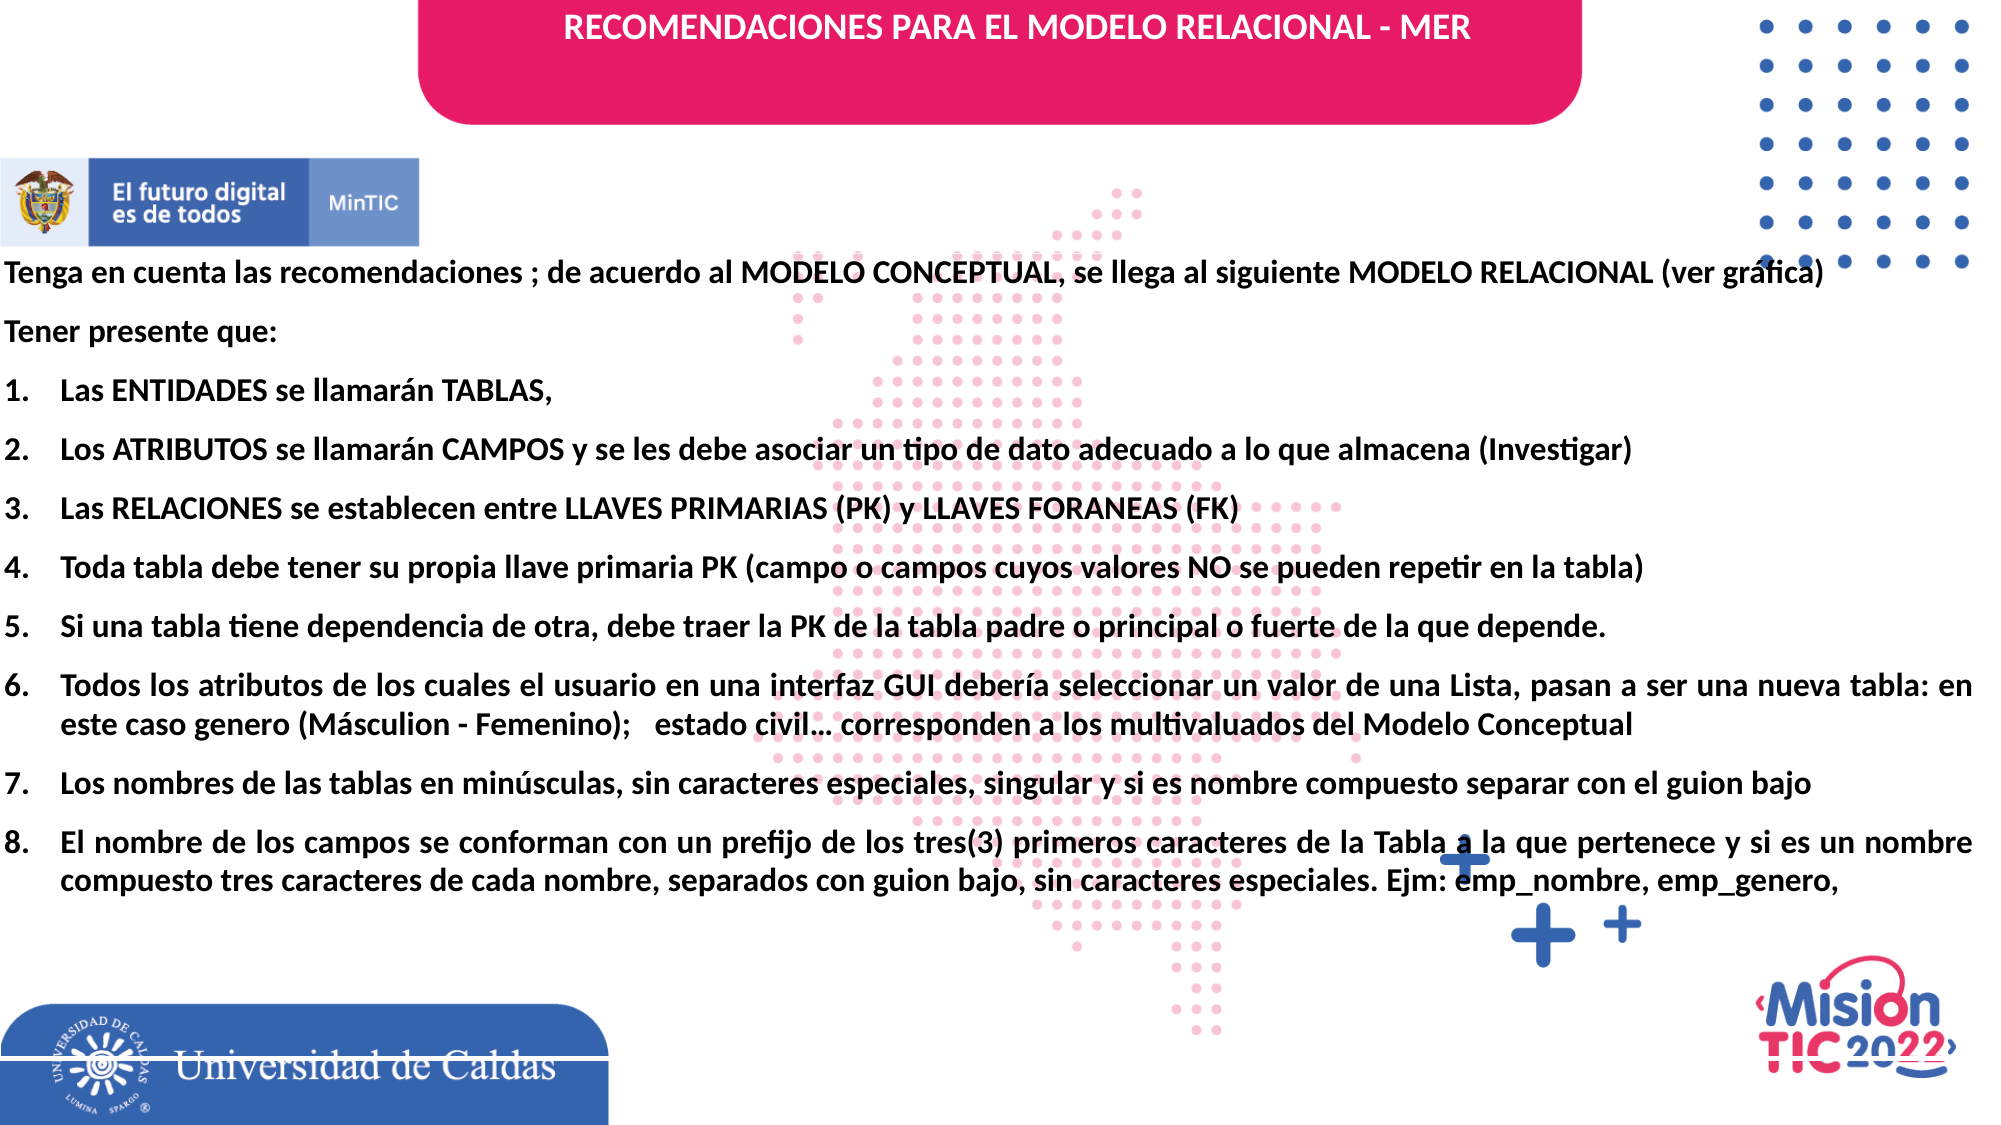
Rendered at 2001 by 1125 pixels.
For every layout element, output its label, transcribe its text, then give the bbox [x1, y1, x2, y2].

text_box RECOMENDACIONES PARA EL MODELO RELACIONAL - MER [549, 0, 1488, 55]
picture [1440, 834, 1642, 968]
table_header Tenga en cuenta las recomendaciones ; de acuerdo al MODELO CONCEPTUAL, se llega al siguiente MODELO RELACIONAL (ver gráfica) Tener presente que: Las ENTIDADES se llamarán TABLAS, Los ATRIBUTOS se llamarán CAMPOS y se les debe asociar un tipo de dato adecuado a lo que almacena (Investigar) Las RELACIONES se establecen entre LLAVES PRIMARIAS (PK) y LLAVES FORANEAS (FK) Toda tabla debe tener su propia llave primaria PK (campo o campos cuyos valores NO se pueden repetir en la tabla) Si una tabla tiene dependencia de otra, debe traer la PK de la tabla padre o principal o fuerte de la que depende. Todos los atributos de los cuales el usuario en una interfaz GUI debería seleccionar un valor de una Lista, pasan a ser una nueva tabla: en este caso genero (Másculion - Femenino); estado civil… corresponden a los multivaluados del Modelo Conceptual Los nombres de las tablas en minúsculas, sin caracteres especiales, singular y si es nombre compuesto separar con el guion bajo El nombre de los campos se conforman con un prefijo de los tres(3) primeros caracteres de la Tabla a la que pertenece y si es un nombre compuesto tres caracteres de cada nombre, separados con guion bajo, sin caracteres especiales. Ejm: emp_nombre, emp_genero, [1, 254, 1980, 1056]
picture [0, 0, 2000, 1125]
text_box [566, 0, 1513, 111]
